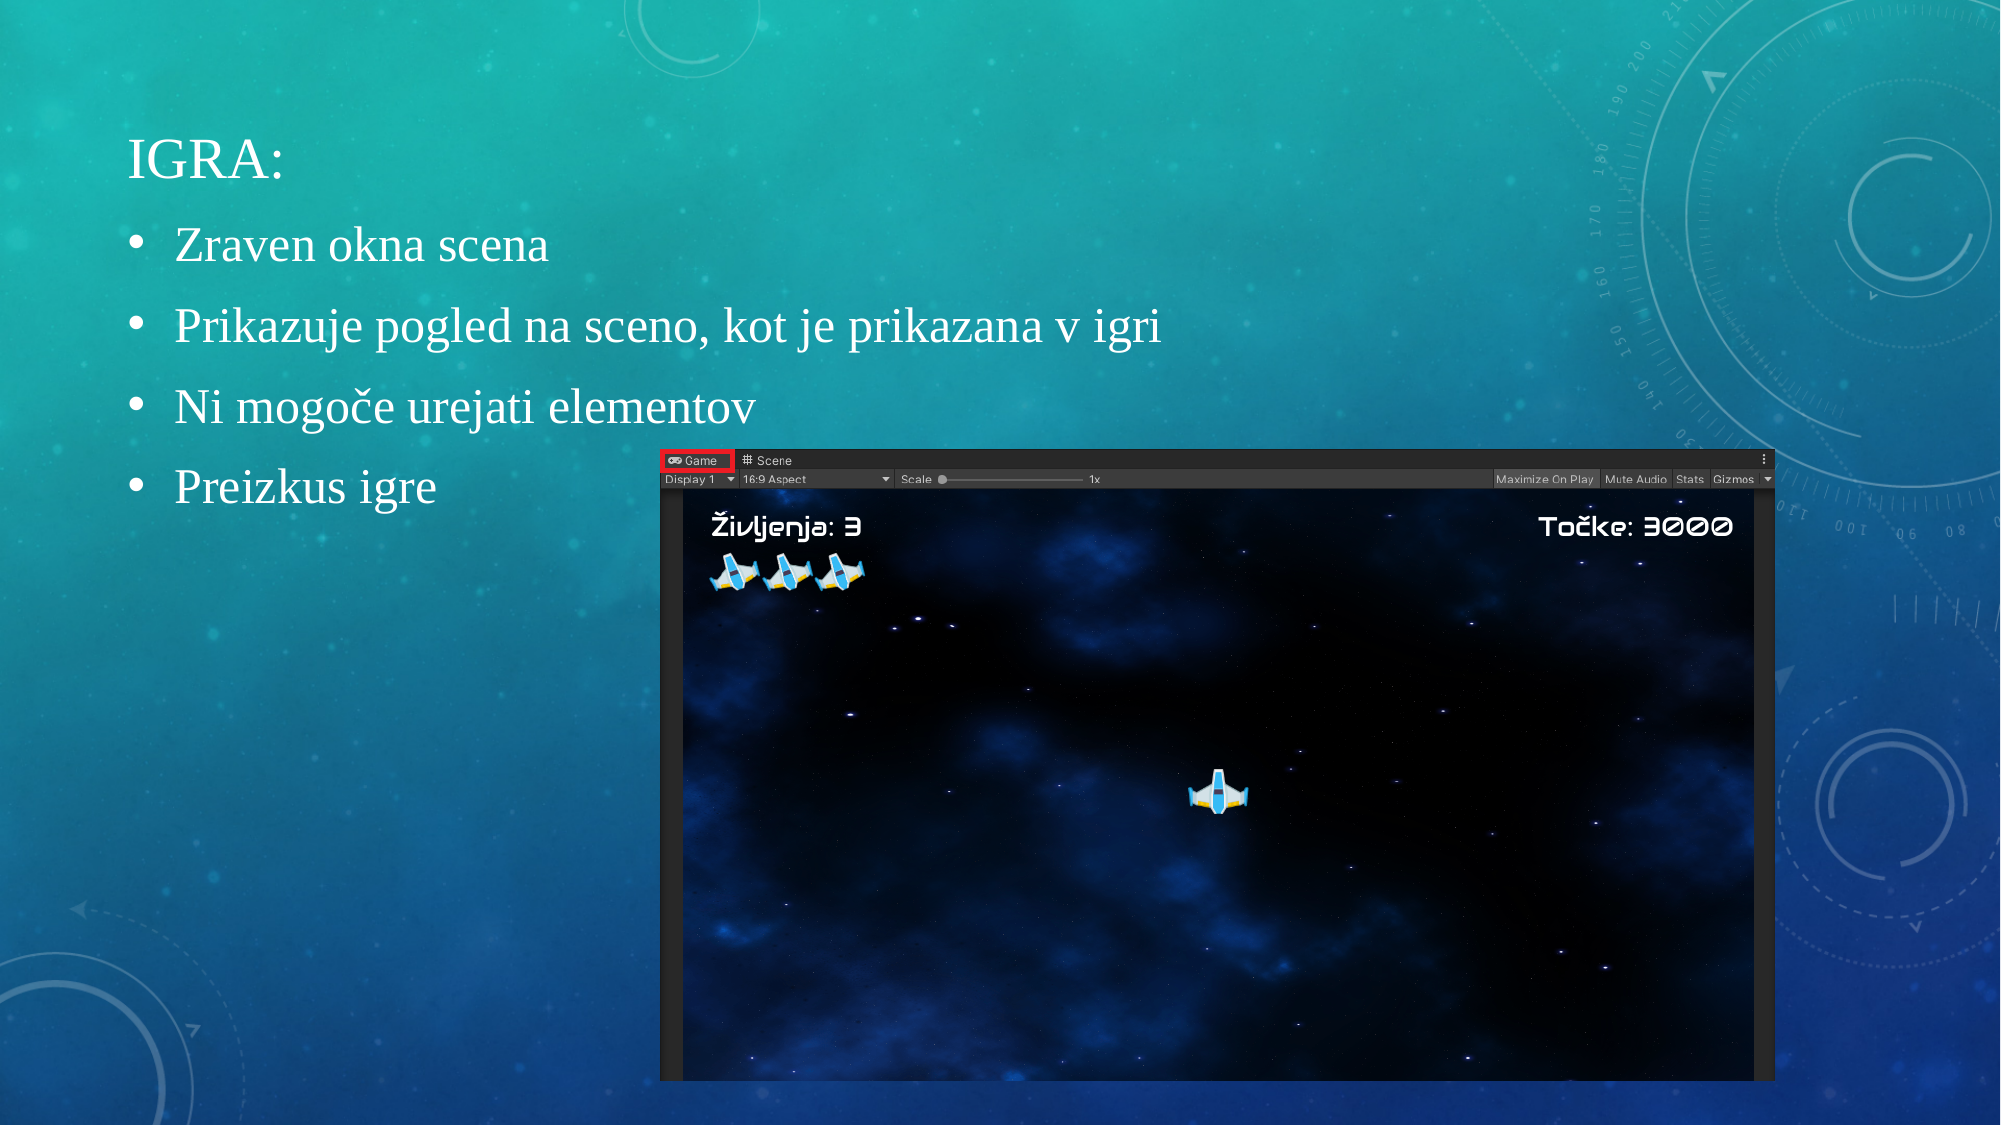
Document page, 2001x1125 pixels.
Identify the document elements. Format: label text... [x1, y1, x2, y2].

picture [0, 0, 2001, 1125]
list IGRA: Zraven okna scena Prikazuje pogled na sceno, kot je prikazana v igri Ni mogoče urejati elementov Preizkus igre [112, 113, 1775, 1081]
